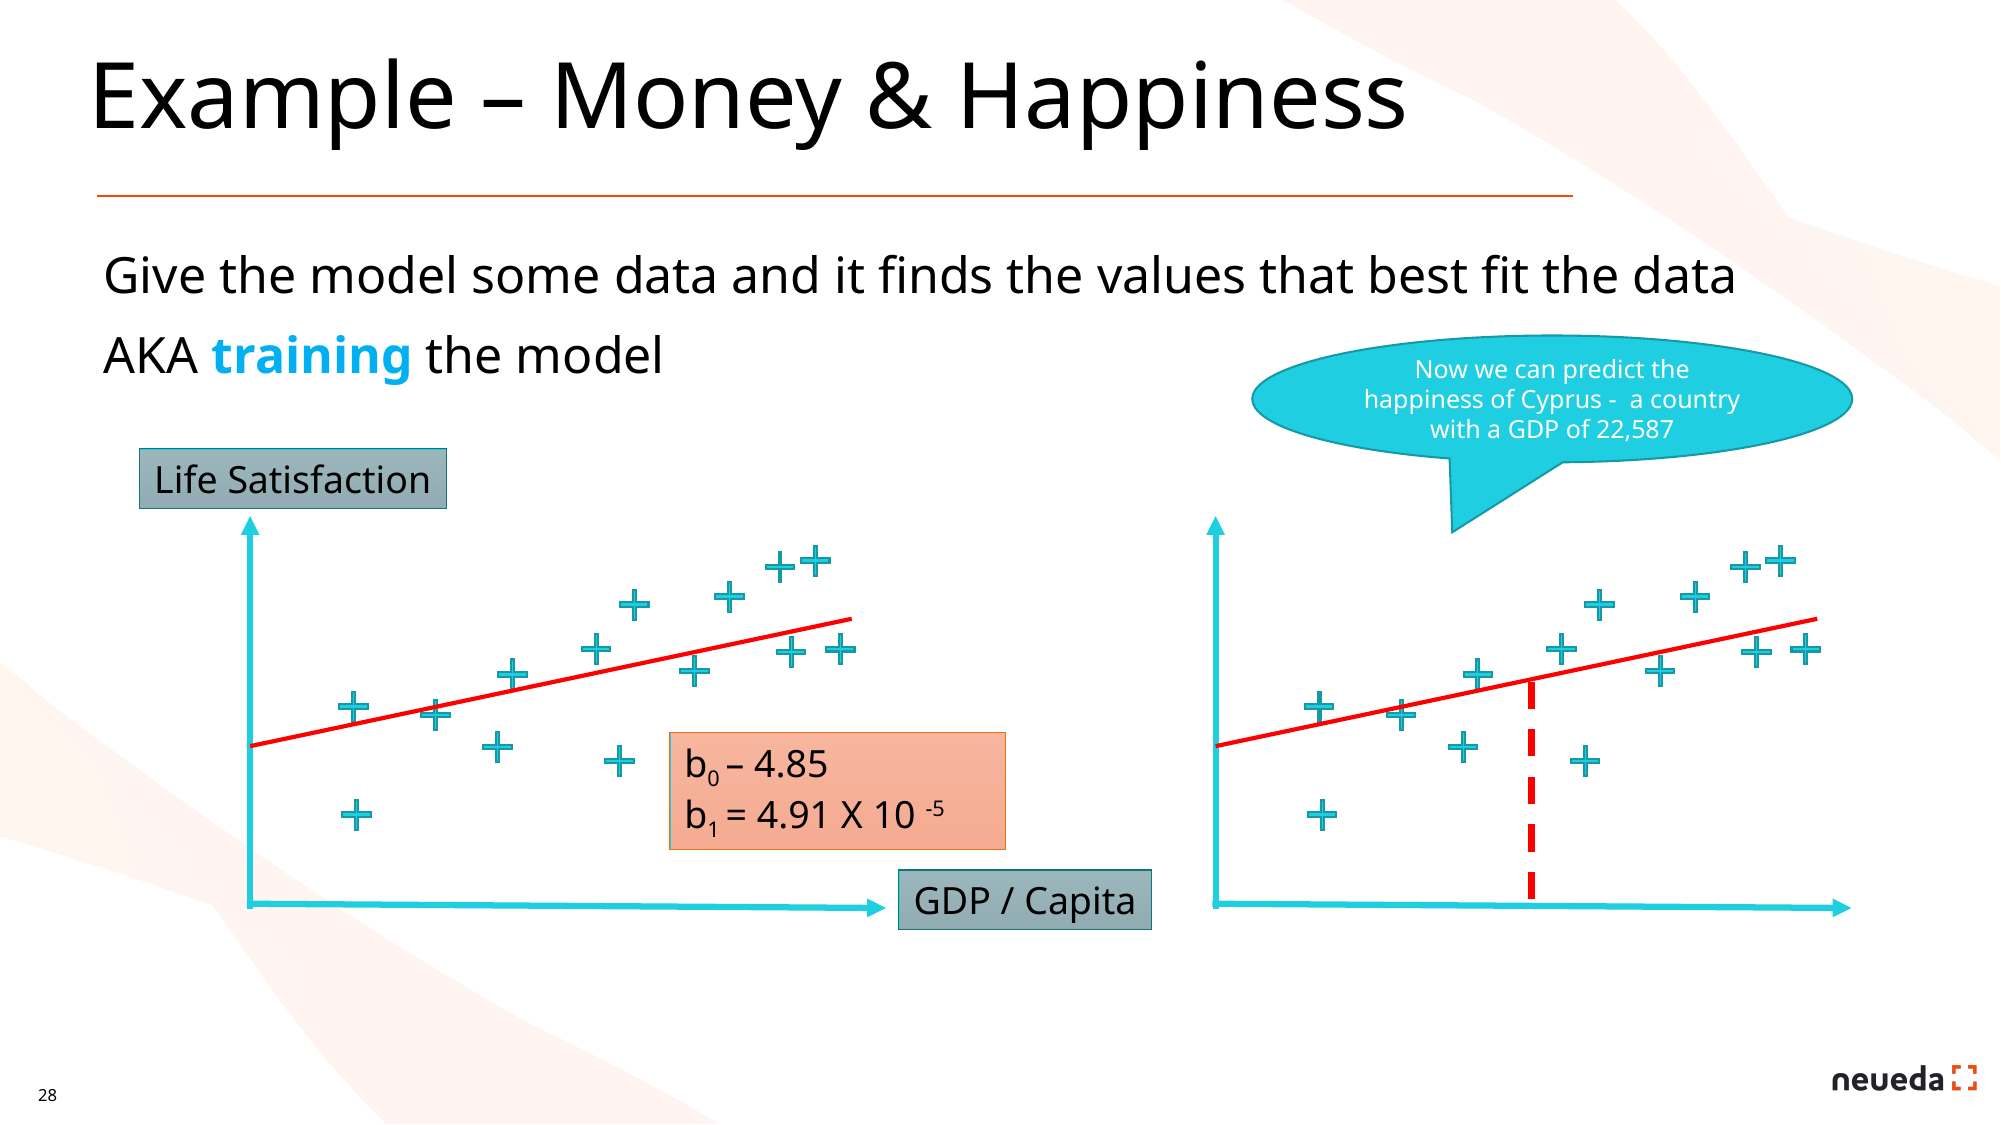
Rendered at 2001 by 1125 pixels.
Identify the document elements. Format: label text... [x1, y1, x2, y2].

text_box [1532, 903, 1852, 908]
text_box [1680, 581, 1710, 613]
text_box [1212, 903, 1531, 908]
text_box [1730, 551, 1761, 583]
text_box Now we can predict the happiness of Cyprus - a country with a GDP of 22,587 [1251, 334, 1854, 535]
text_box Life Satisfaction [139, 448, 447, 509]
text_box [1765, 545, 1796, 577]
list Give the model some data and it finds the values that best fit the data AKA training the model [88, 235, 1912, 991]
text_box b0 – 4.85 b1 = 4.91 X 10 -5 [669, 732, 1006, 850]
text_box [800, 545, 831, 577]
text_box [1584, 589, 1615, 618]
text_box [1448, 747, 1478, 763]
text_box [714, 581, 745, 613]
text_box [765, 551, 795, 583]
text_box [619, 589, 650, 618]
text_box [604, 747, 635, 777]
text_box GDP / Capita [898, 869, 1152, 930]
text_box [482, 747, 513, 763]
text_box [1307, 799, 1337, 831]
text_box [250, 618, 852, 747]
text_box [246, 903, 886, 908]
text_box [341, 799, 372, 831]
picture [1832, 1065, 1977, 1091]
title Example – Money & Happiness [88, 17, 1912, 160]
text_box [1570, 747, 1600, 777]
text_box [1215, 618, 1818, 747]
